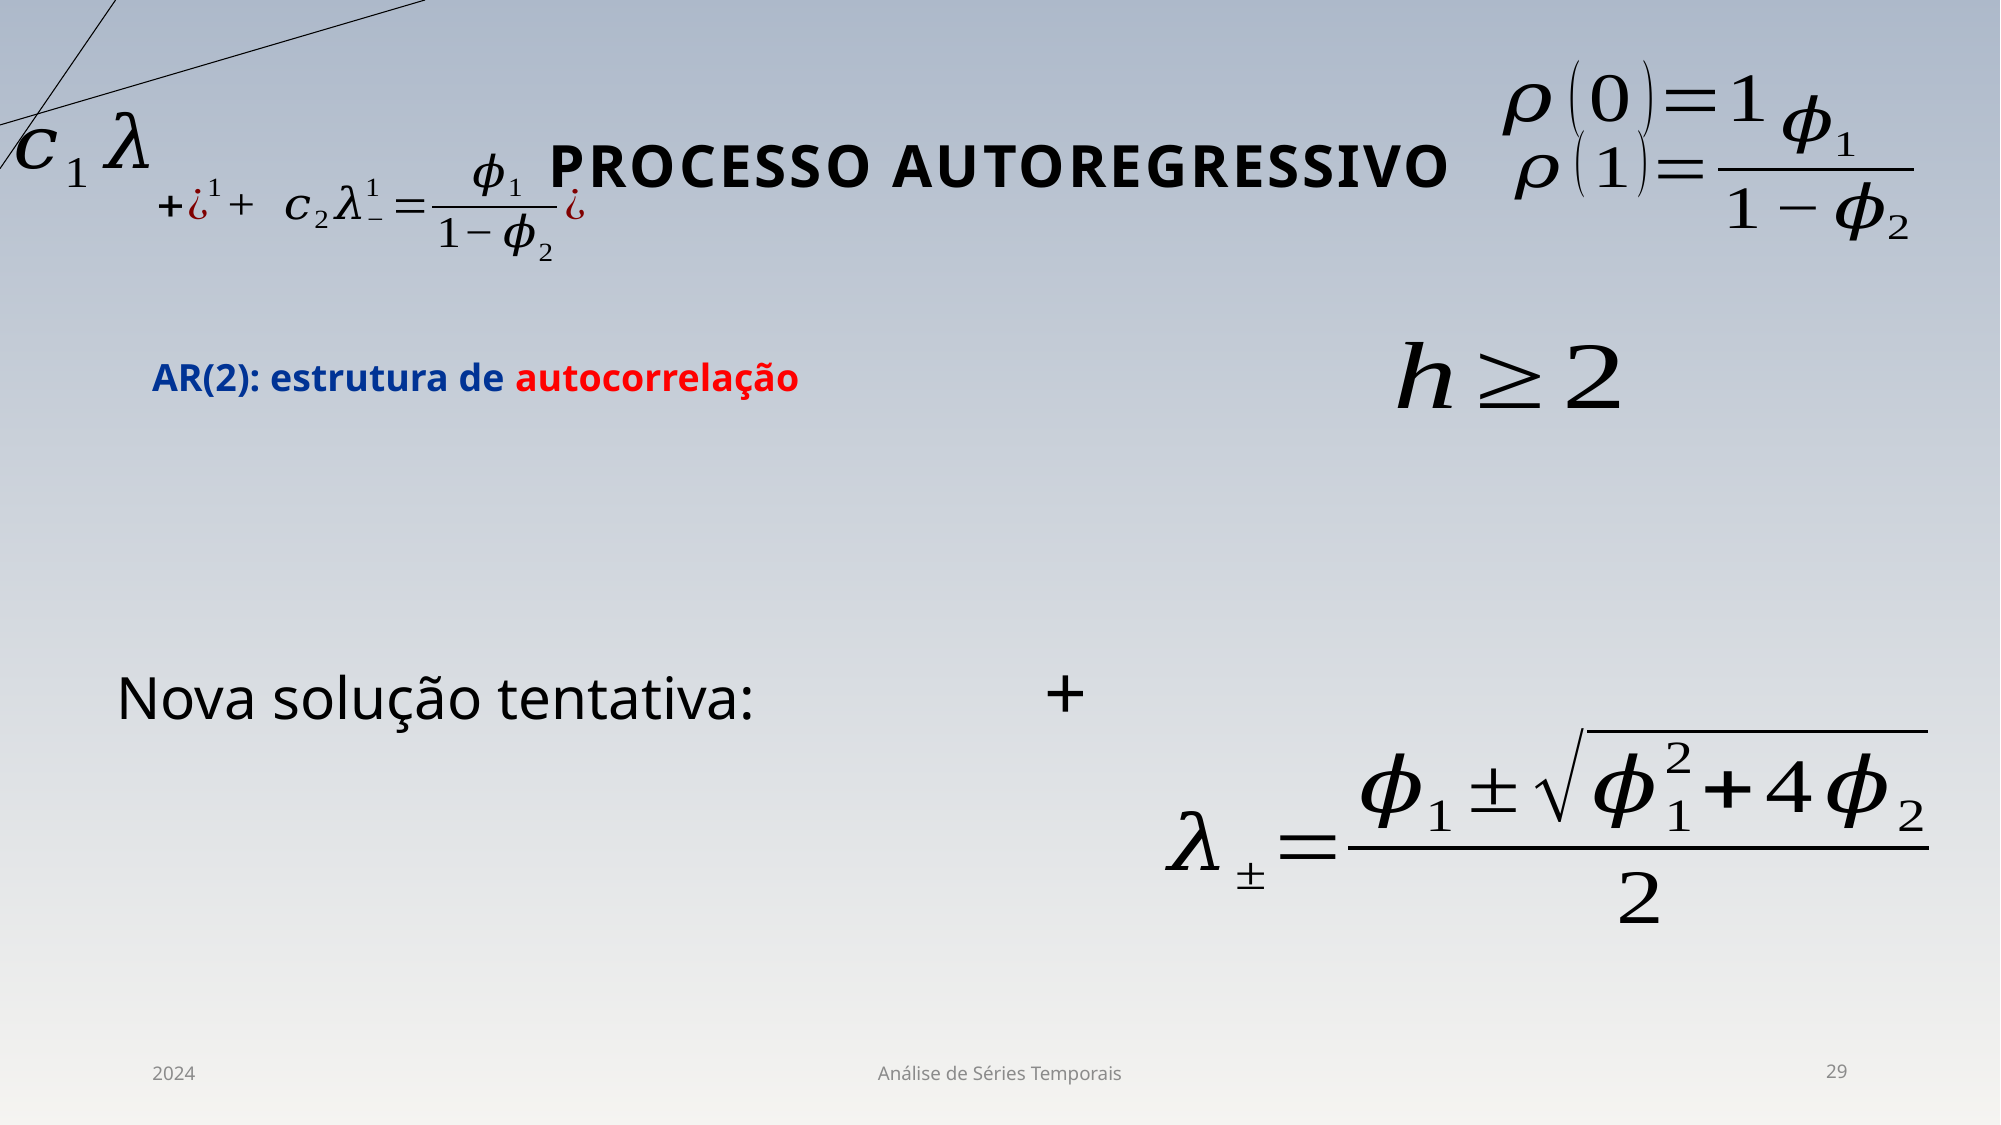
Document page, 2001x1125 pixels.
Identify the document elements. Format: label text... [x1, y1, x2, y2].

slide_number 2024 [137, 1042, 588, 1103]
footer Análise de Séries Temporais [662, 1042, 1338, 1103]
title ProCESSO AUTOREGRESSIVO [137, 59, 1863, 278]
slide_number 29 [1412, 1042, 1863, 1103]
text_box Nova solução tentativa: [101, 653, 770, 739]
